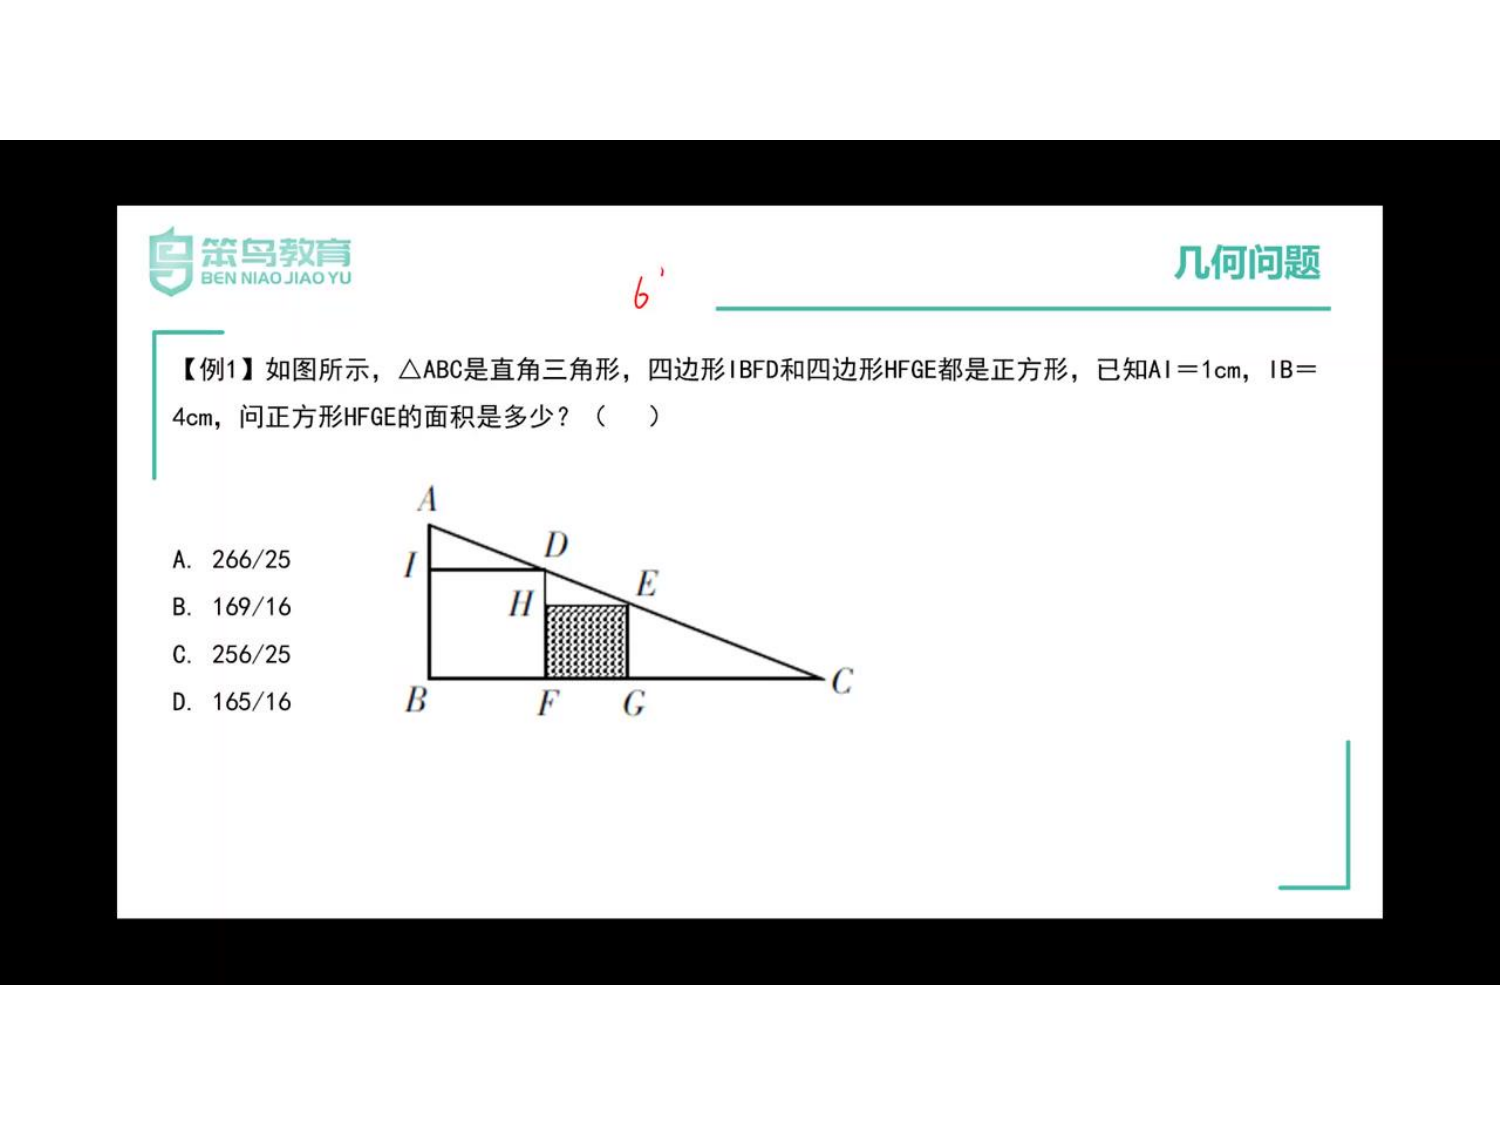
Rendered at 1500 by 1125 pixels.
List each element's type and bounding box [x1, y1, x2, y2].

picture [0, 140, 1500, 985]
